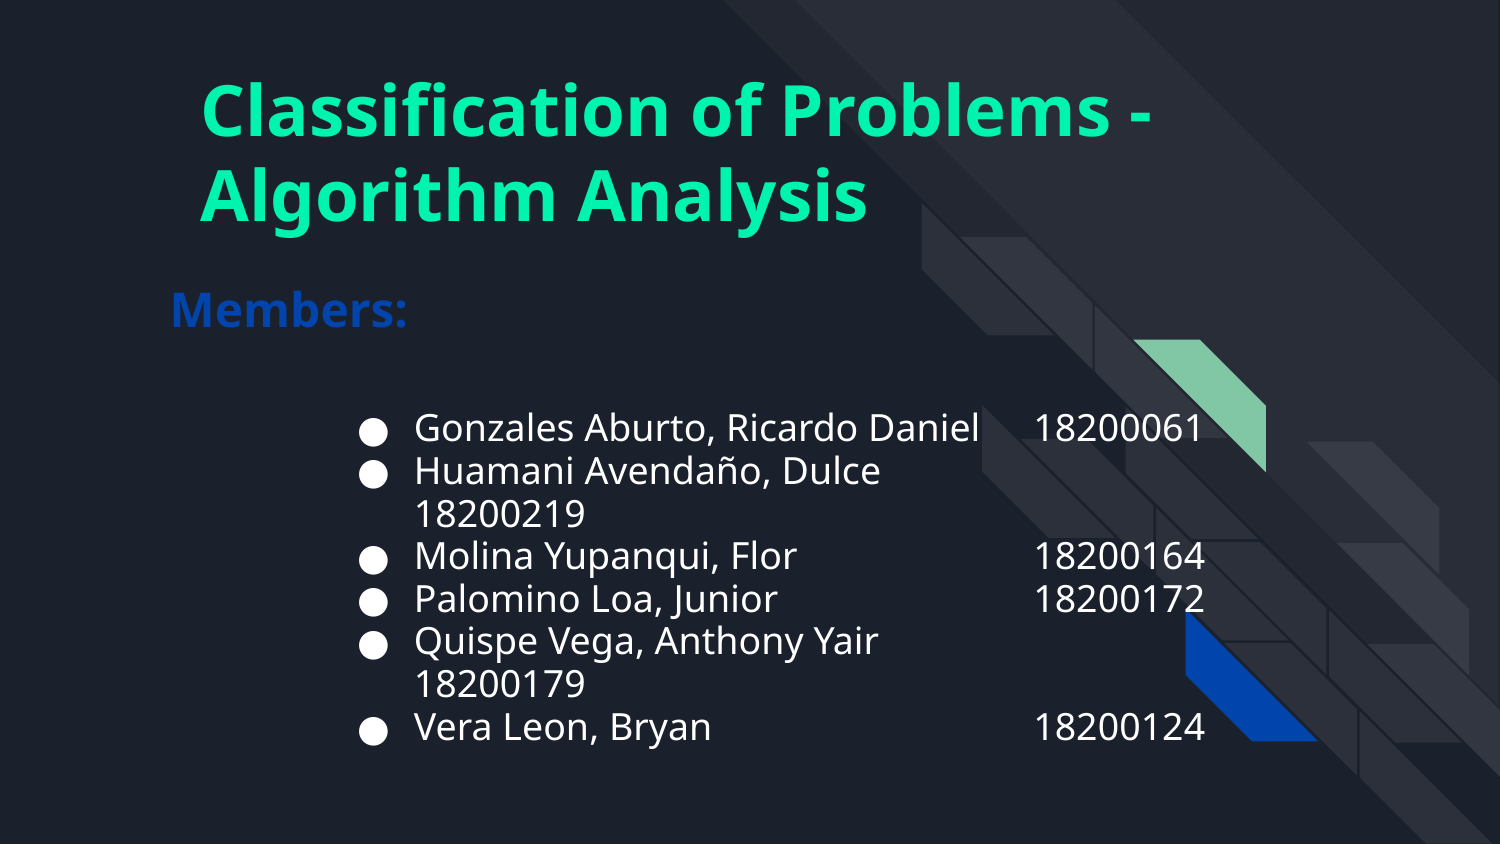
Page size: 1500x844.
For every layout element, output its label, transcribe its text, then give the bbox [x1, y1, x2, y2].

title Members: [154, 264, 529, 343]
title Classification of Problems - Algorithm Analysis [185, 67, 1315, 320]
subtitle Gonzales Aburto, Ricardo Daniel 18200061 Huamani Avendaño, Dulce 18200219 Molina Yupanqui, Flor 18200164 Palomino Loa, Junior 18200172 Quispe Vega, Anthony Yair 18200179 Vera Leon, Bryan 18200124 [248, 392, 1315, 730]
